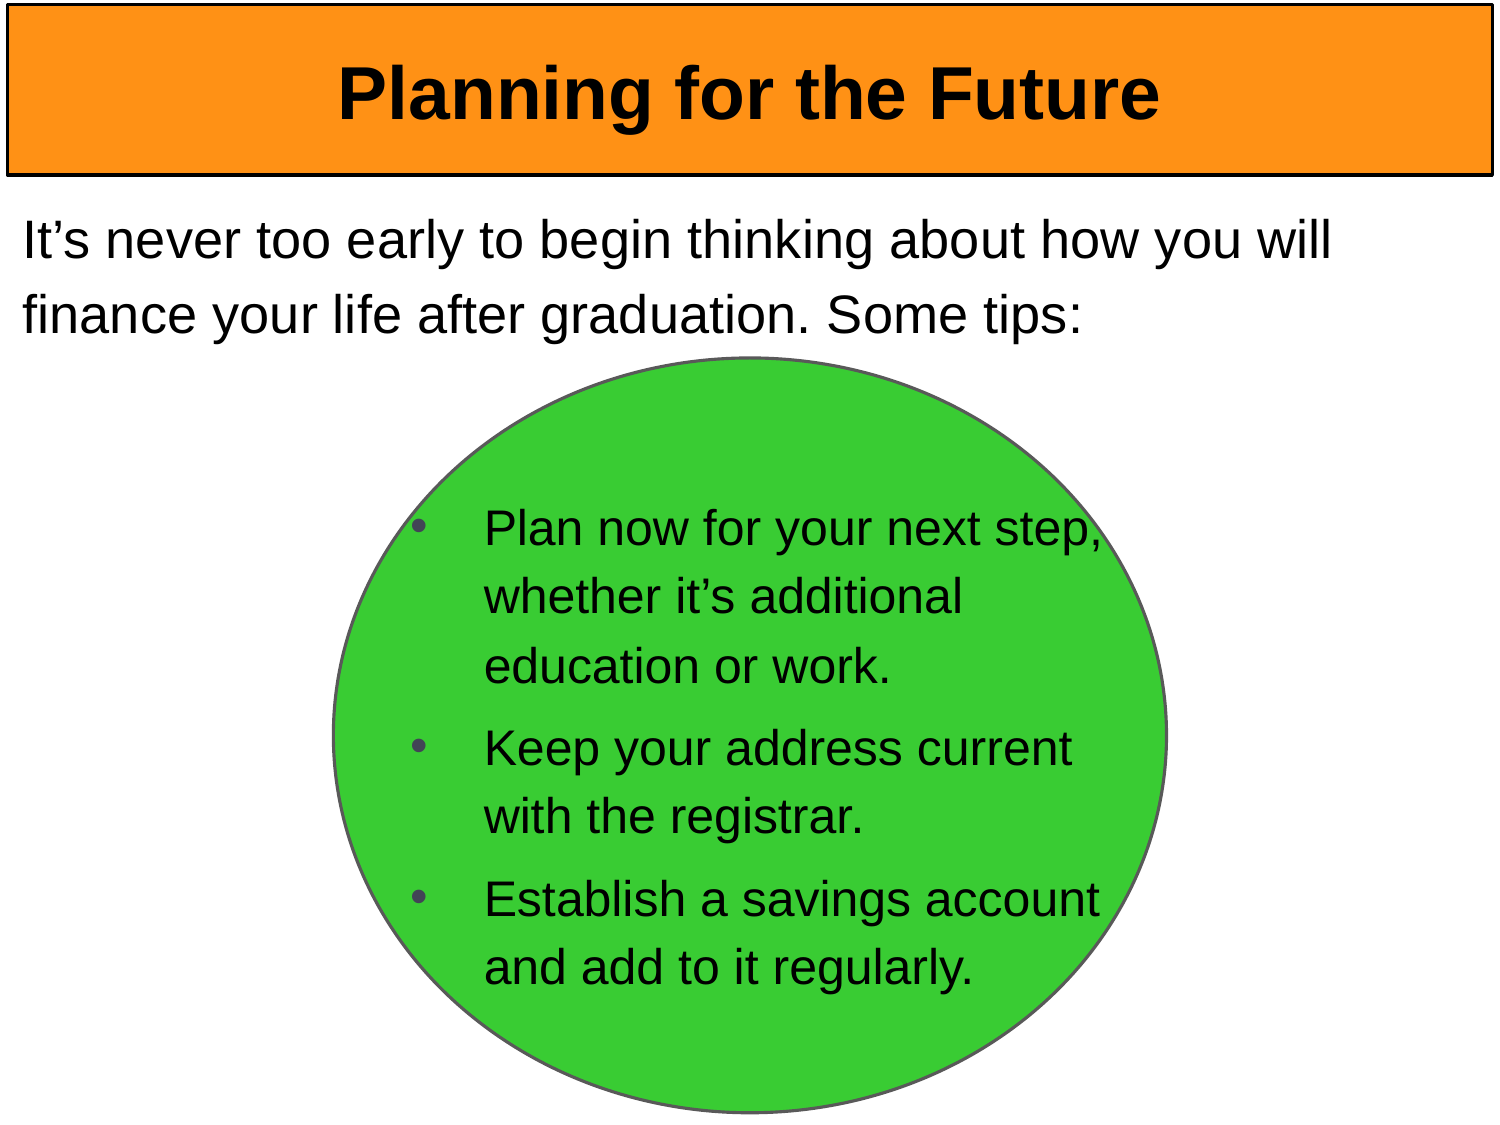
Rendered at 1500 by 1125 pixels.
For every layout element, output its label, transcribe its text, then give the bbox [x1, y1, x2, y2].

list It’s never too early to begin thinking about how you will finance your life after graduation. Some tips: [7, 187, 1493, 358]
title Planning for the Future [7, 4, 1493, 175]
text_box [333, 542, 392, 929]
text_box [452, 358, 1048, 471]
text_box [1122, 565, 1167, 906]
text_box Plan now for your next step, whether it’s additional education or work. Keep your address current with the registrar. Establish a savings account and add to it regularly. [392, 471, 1122, 1125]
